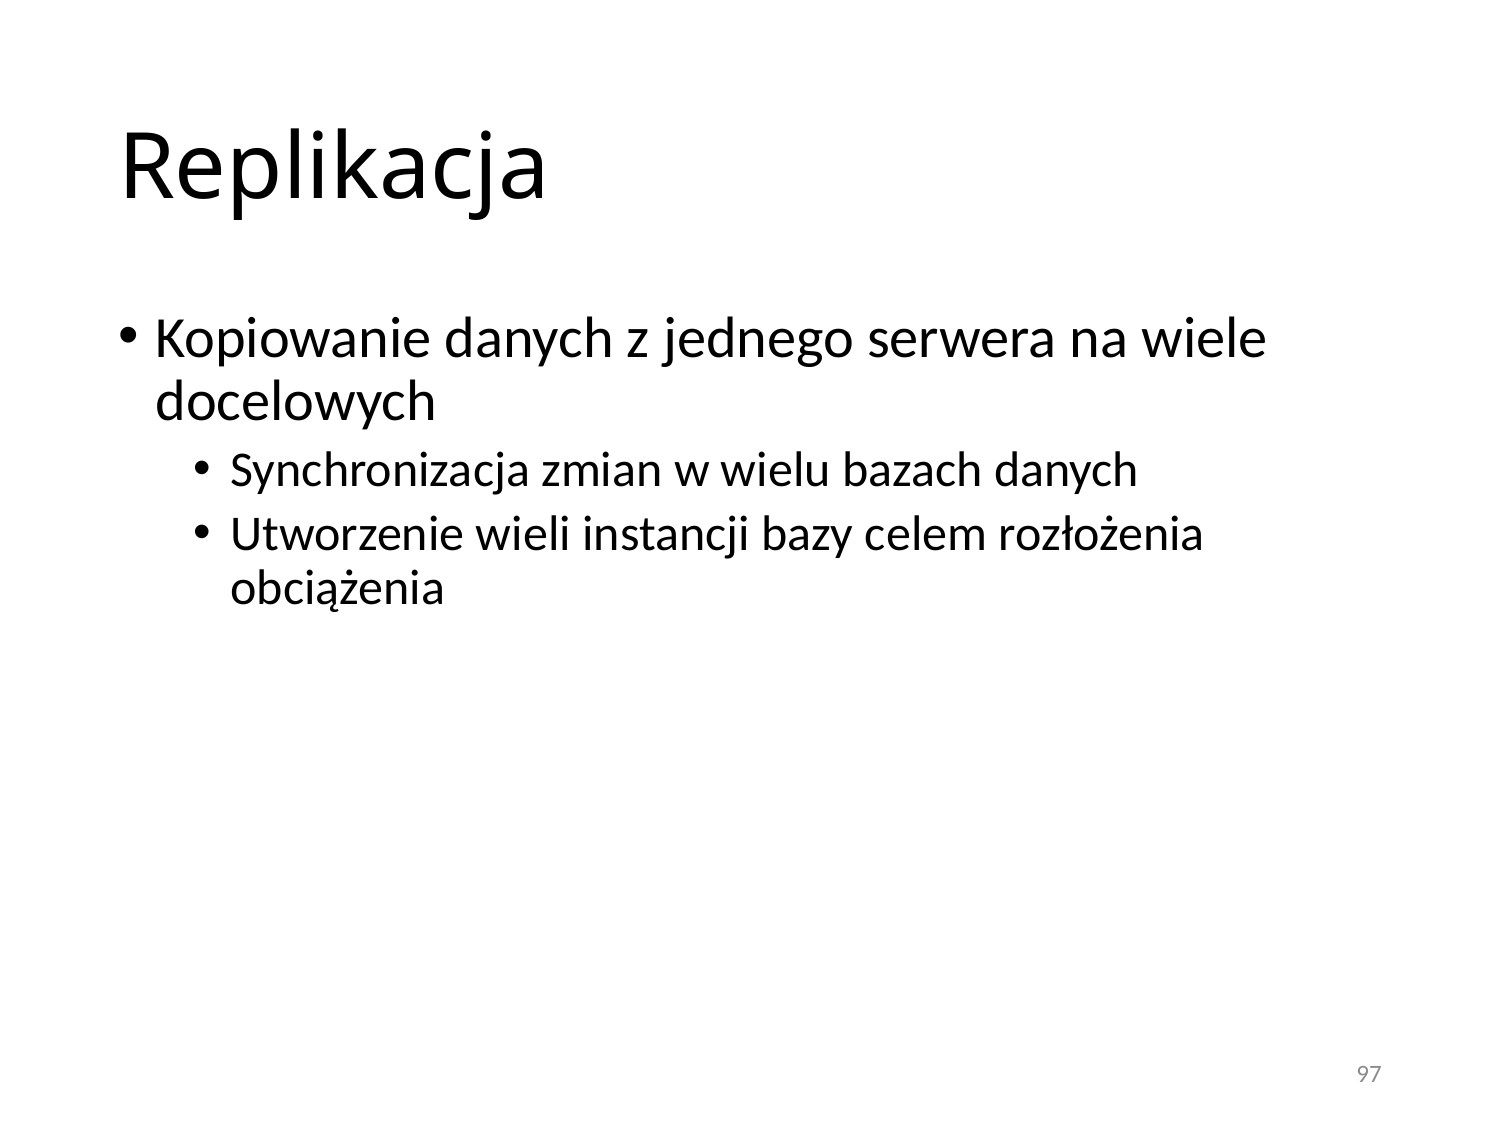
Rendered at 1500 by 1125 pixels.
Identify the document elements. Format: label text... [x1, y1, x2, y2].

title Replikacja [103, 59, 1397, 278]
slide_number 97 [1059, 1042, 1397, 1103]
list Kopiowanie danych z jednego serwera na wiele docelowych Synchronizacja zmian w wielu bazach danych Utworzenie wieli instancji bazy celem rozłożenia obciążenia [103, 299, 1397, 1014]
